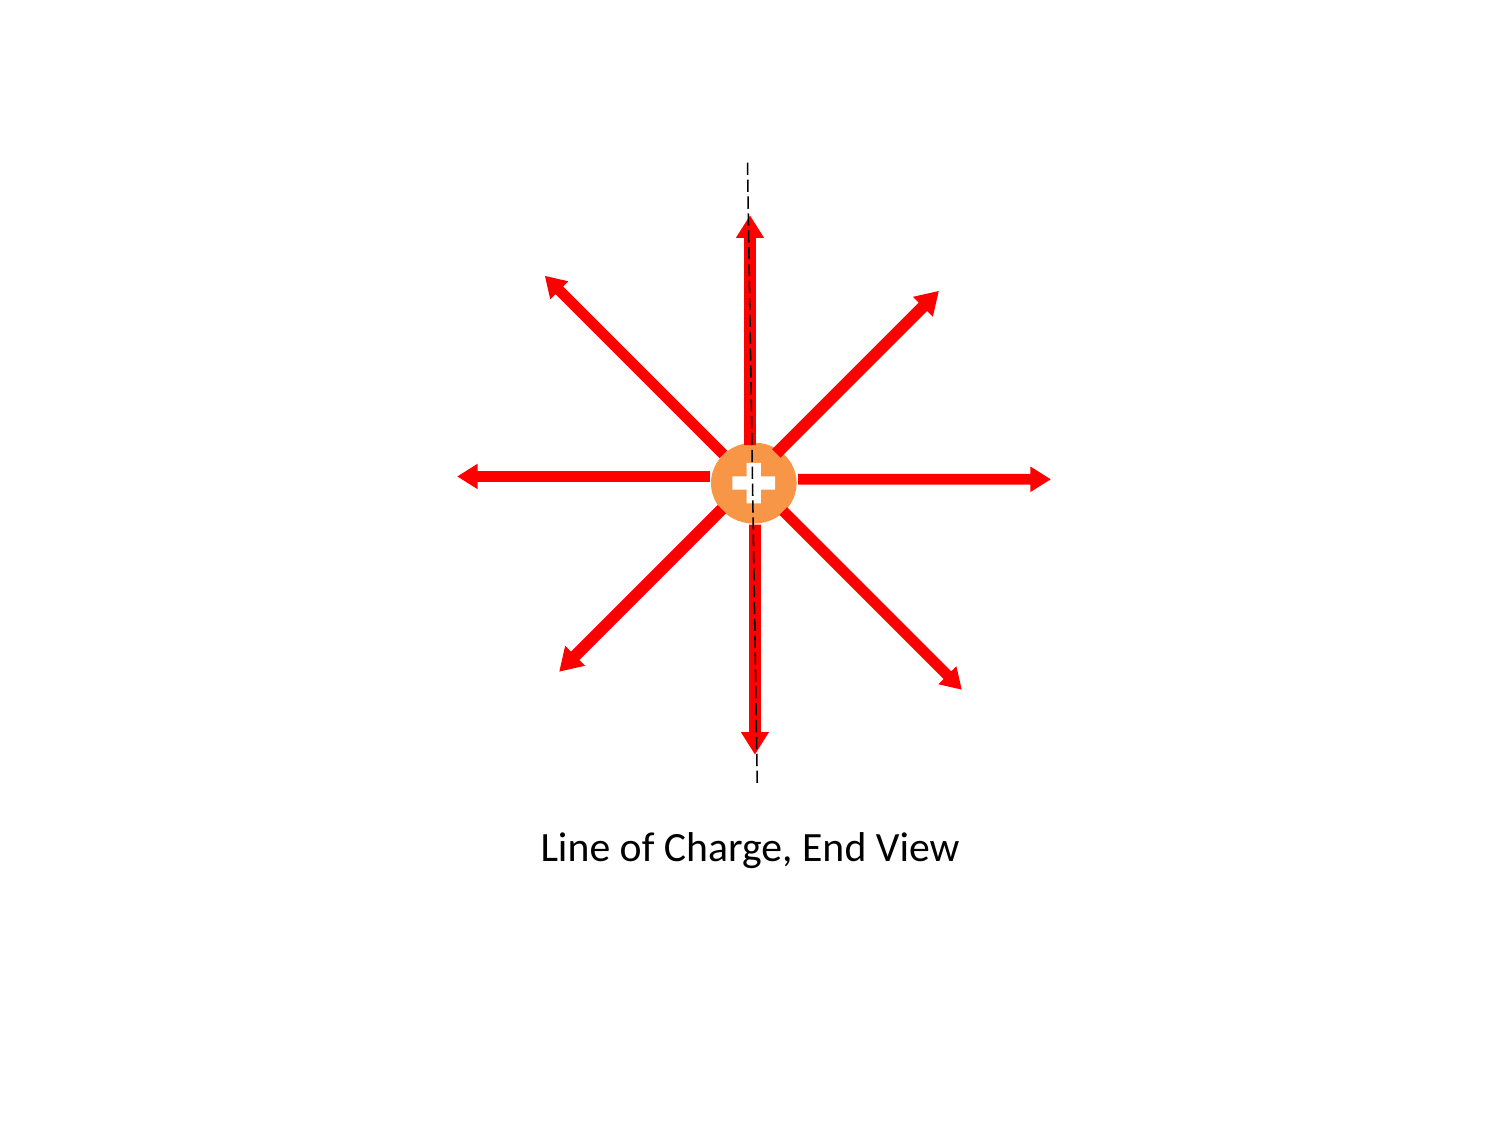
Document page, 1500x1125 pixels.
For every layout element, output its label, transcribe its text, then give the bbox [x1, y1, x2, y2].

text_box [455, 461, 705, 492]
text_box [747, 162, 758, 788]
text_box [801, 464, 1053, 494]
text_box [542, 273, 721, 447]
text_box [734, 224, 742, 439]
text_box Line of Charge, End View [525, 812, 1001, 878]
text_box [793, 518, 964, 692]
text_box [763, 730, 771, 746]
text_box [557, 514, 711, 674]
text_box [710, 442, 742, 524]
text_box [777, 288, 941, 444]
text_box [763, 442, 797, 524]
